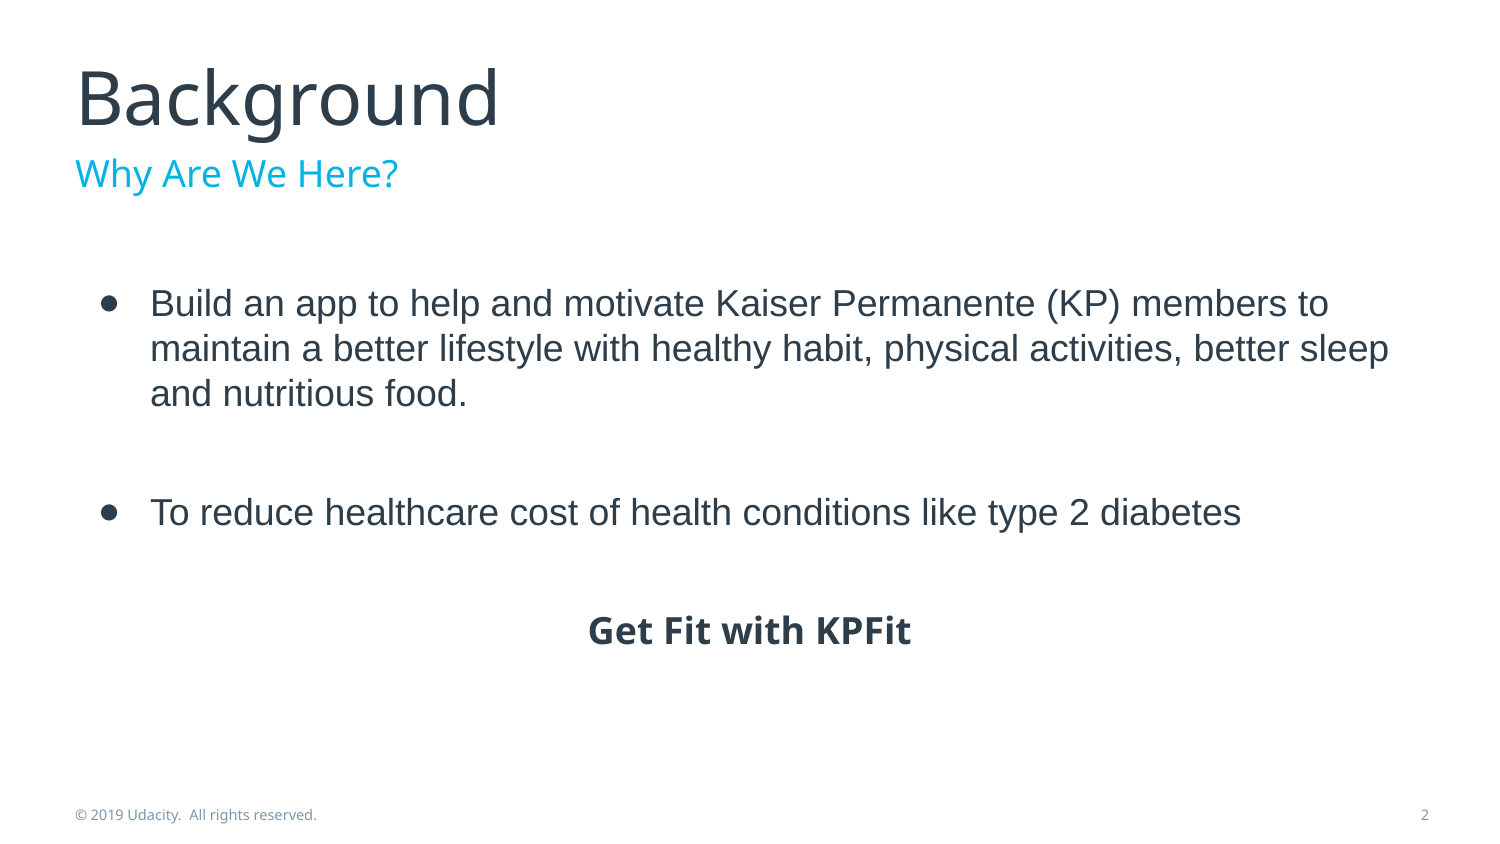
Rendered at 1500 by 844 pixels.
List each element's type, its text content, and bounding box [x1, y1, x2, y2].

list Build an app to help and motivate Kaiser Permanente (KP) members to maintain a better lifestyle with healthy habit, physical activities, better sleep and nutritious food. To reduce healthcare cost of health conditions like type 2 diabetes Get Fit with KPFit [75, 231, 1425, 700]
title Background [75, 50, 1425, 148]
list © 2019 Udacity. All rights reserved. [75, 806, 725, 826]
slide_number 2 [1416, 806, 1434, 826]
list Why Are We Here? [75, 150, 1425, 201]
